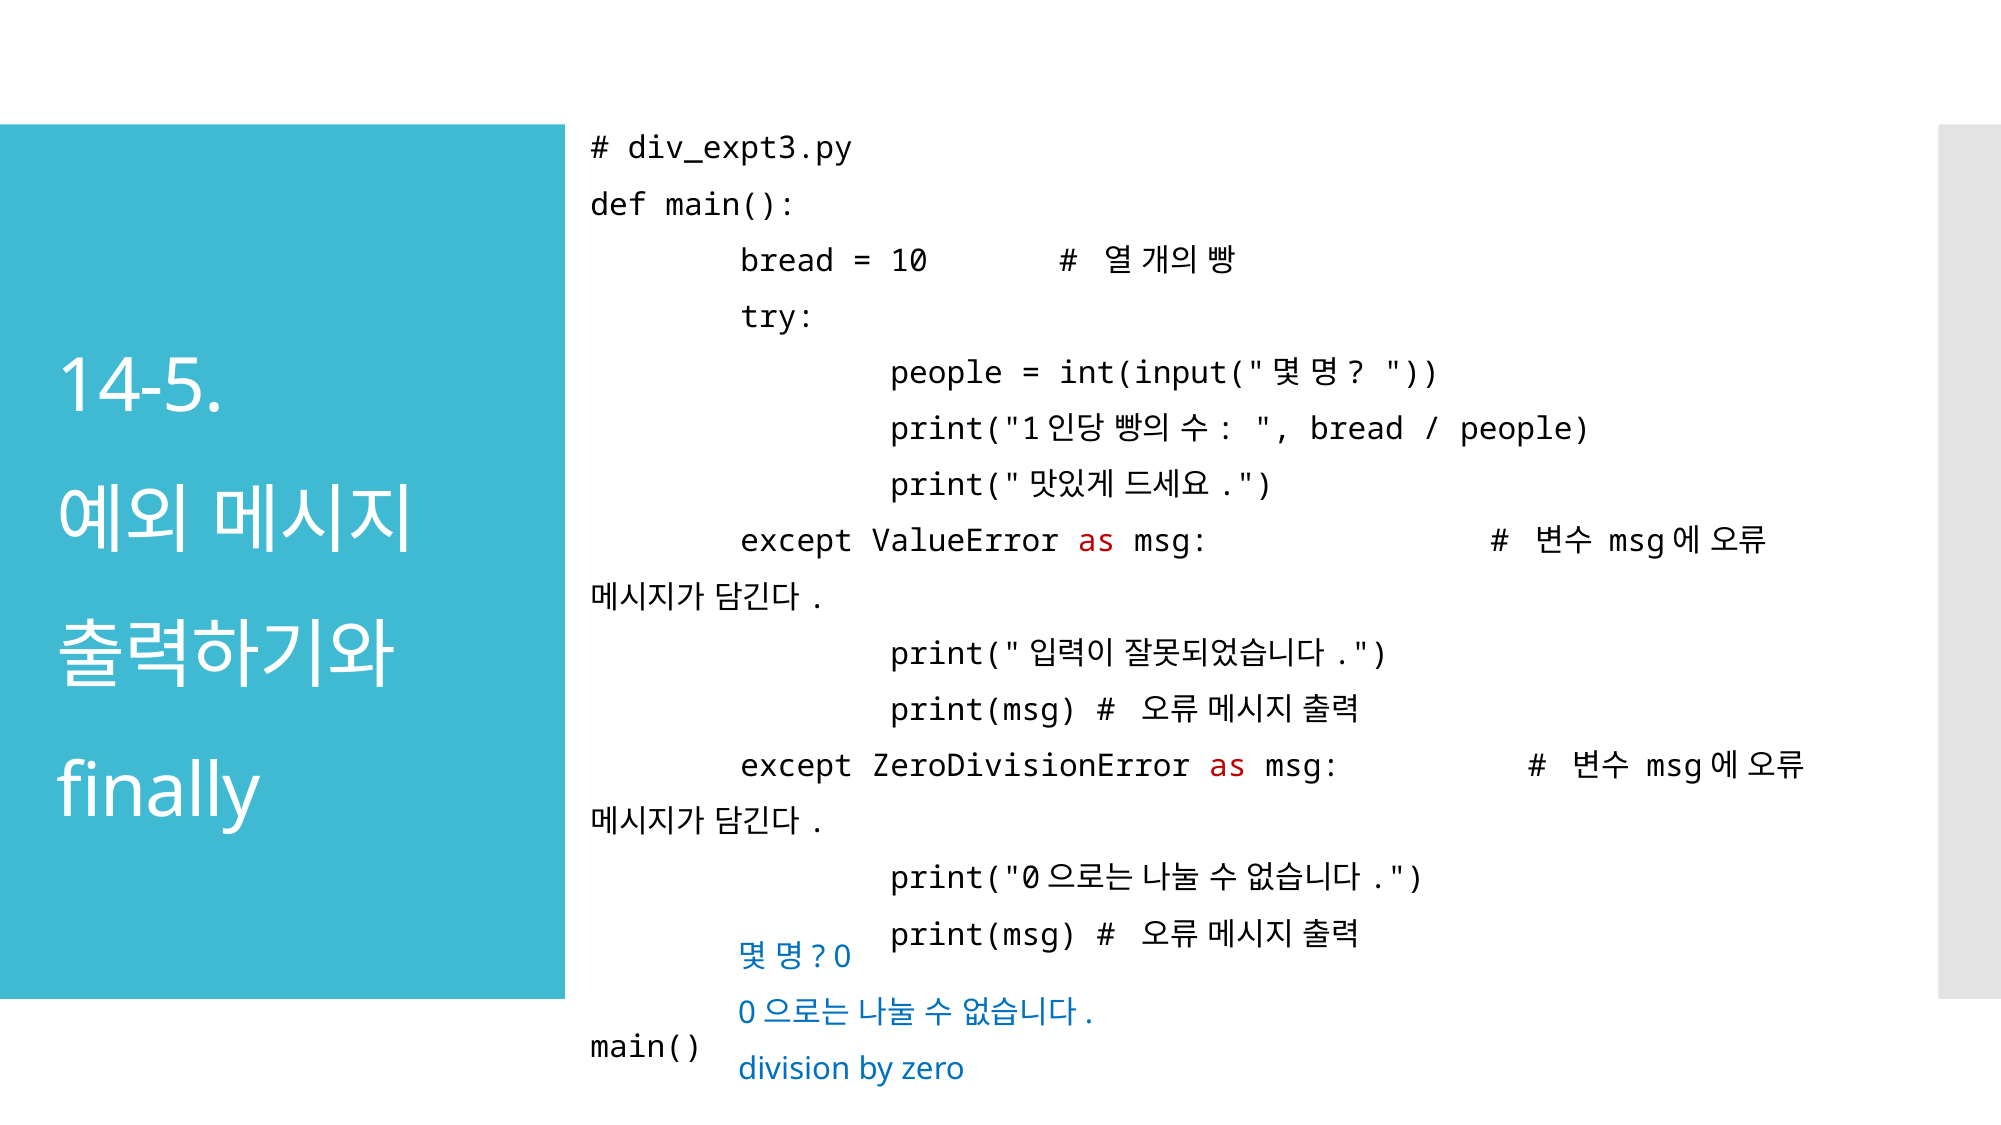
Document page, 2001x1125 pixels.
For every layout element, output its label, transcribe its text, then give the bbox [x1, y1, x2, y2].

title 14-5. 예외 메시지 출력하기와 finally [41, 184, 575, 940]
text_box 몇 명? 0 0으로는 나눌 수 없습니다. division by zero [723, 910, 1724, 1094]
text_box # div_expt3.py def main(): bread = 10 # 열 개의 빵 try: people = int(input("몇 명? ")) print("1인당 빵의 수: ", bread / people) print("맛있게 드세요.") except ValueError as msg: # 변수 msg에 오류 메시지가 담긴다. print("입력이 잘못되었습니다.") print(msg) # 오류 메시지 출력 except ZeroDivisionError as msg: # 변수 msg에 오류 메시지가 담긴다. print("0으로는 나눌 수 없습니다.") print(msg) # 오류 메시지 출력 main() [575, 101, 1871, 1071]
